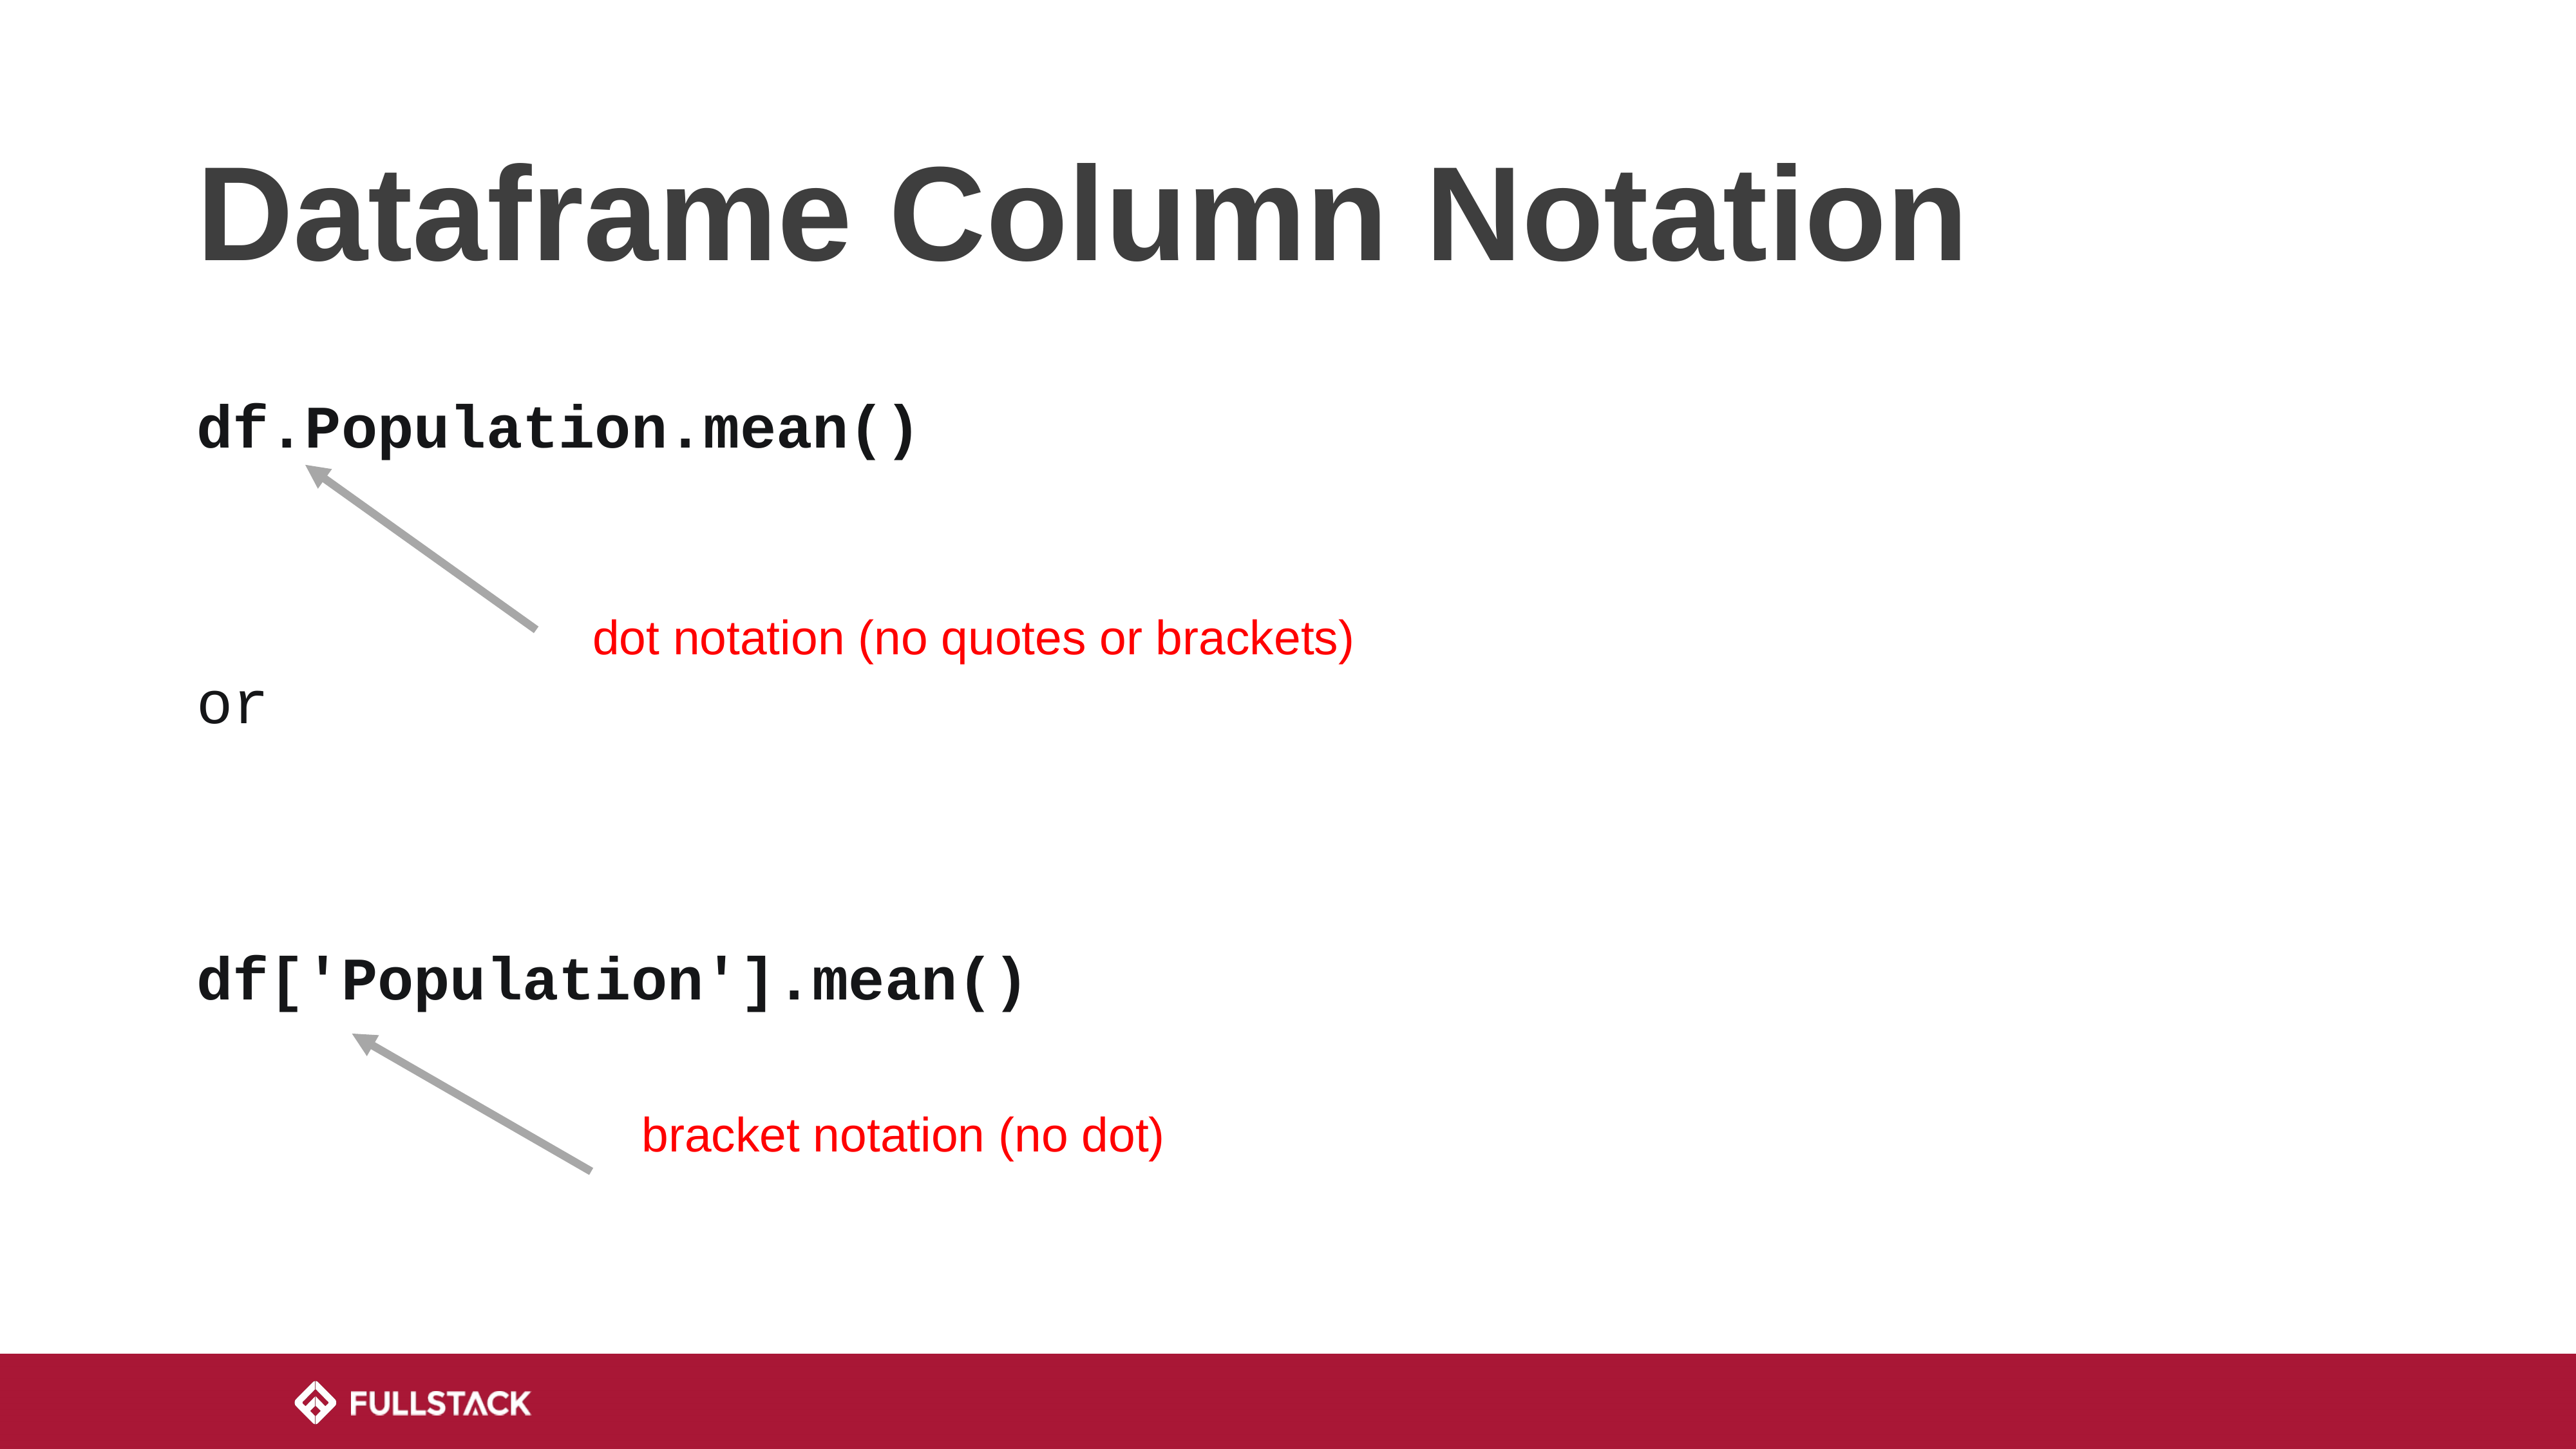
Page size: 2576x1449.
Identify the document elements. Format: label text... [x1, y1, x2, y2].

title Dataframe Column Notation [177, 77, 2399, 357]
picture [0, 1354, 2576, 1449]
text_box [305, 464, 536, 630]
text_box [352, 1033, 592, 1172]
list df.Population.mean() or df['Population'].mean() [177, 385, 2399, 1305]
text_box dot notation (no quotes or brackets) [583, 596, 2167, 674]
text_box bracket notation (no dot) [632, 1094, 2216, 1171]
